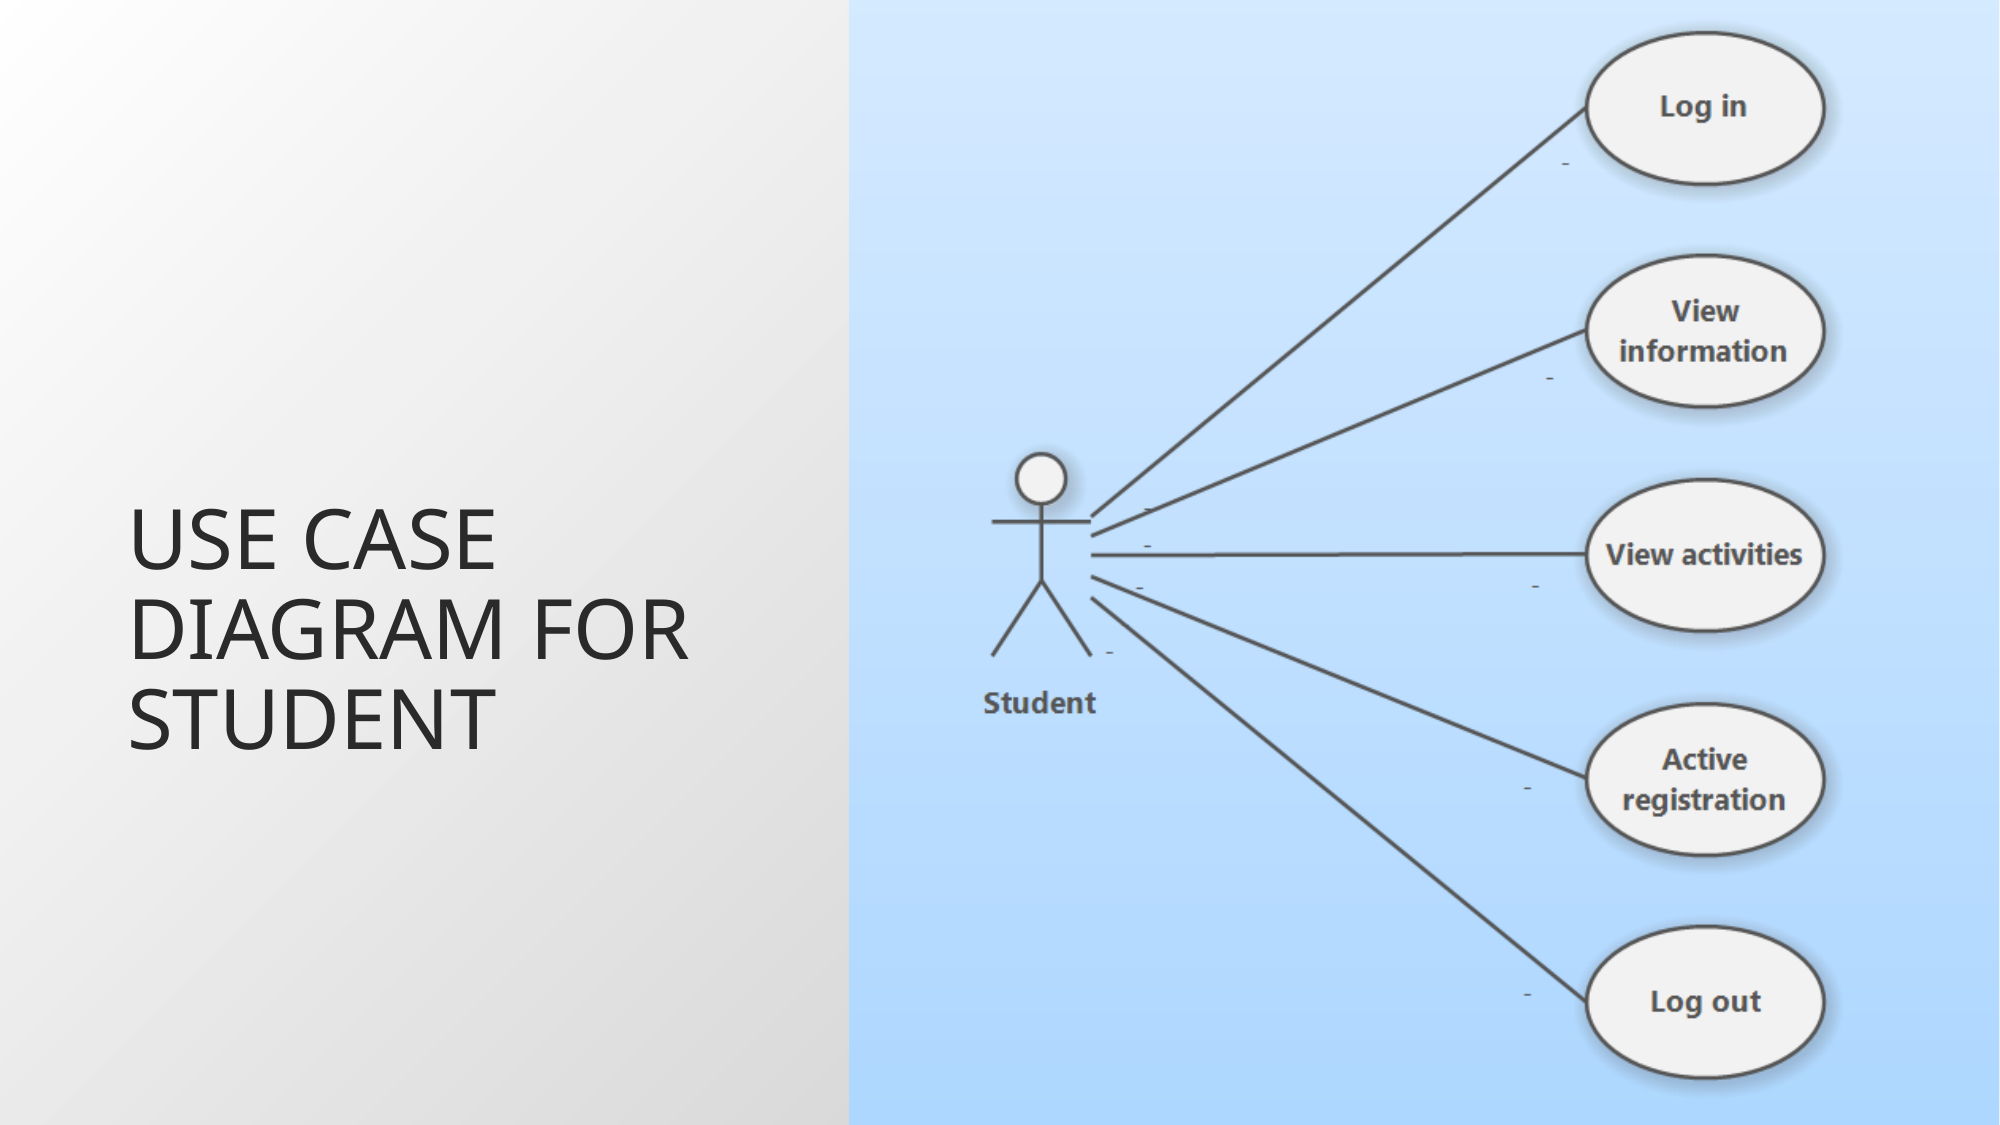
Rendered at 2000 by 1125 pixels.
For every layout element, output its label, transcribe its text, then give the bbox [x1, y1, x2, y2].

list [849, 0, 2000, 1125]
title Use Case diagram for student [112, 112, 750, 775]
